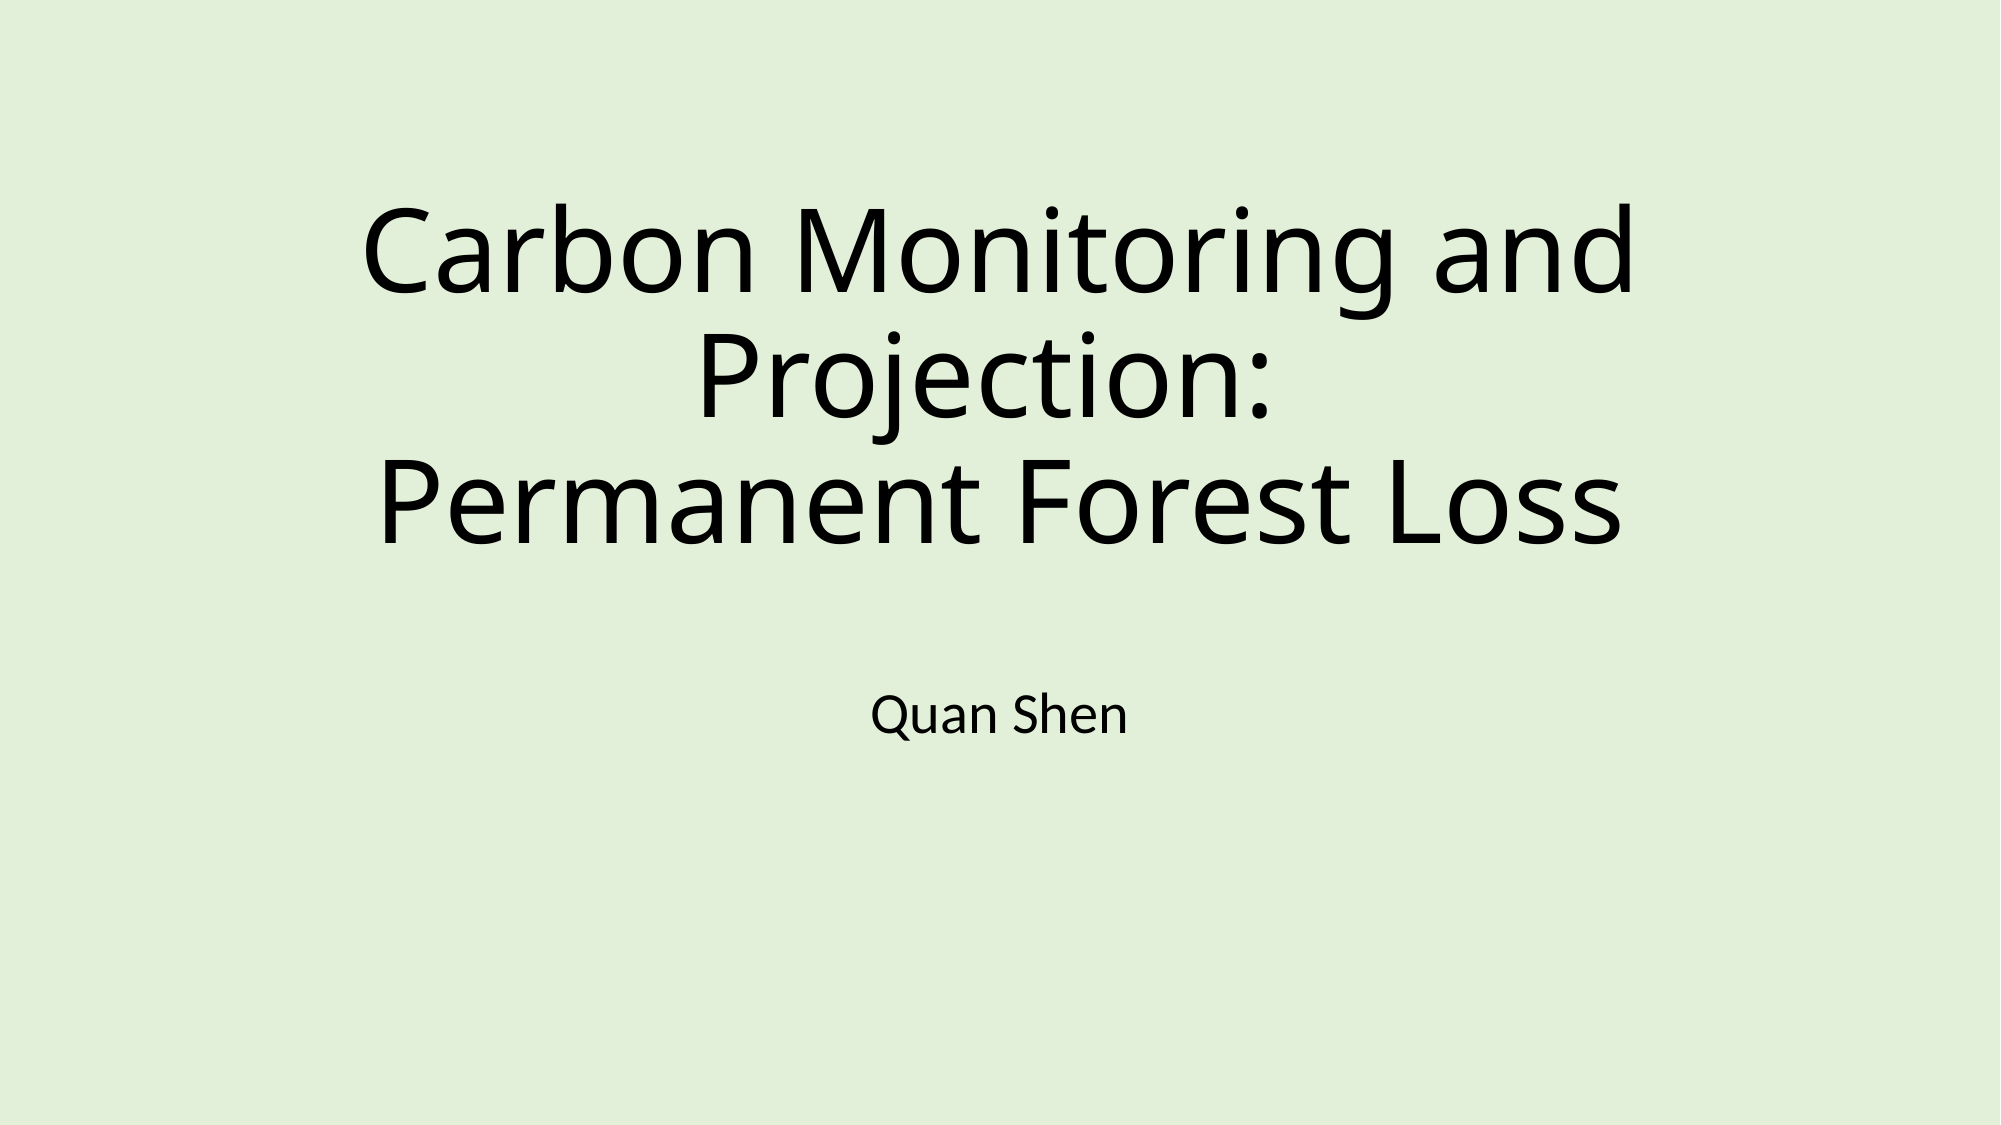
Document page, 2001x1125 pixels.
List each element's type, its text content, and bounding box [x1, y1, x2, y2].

subtitle Quan Shen [249, 675, 1750, 863]
title Carbon Monitoring and Projection: Permanent Forest Loss [249, 184, 1750, 576]
